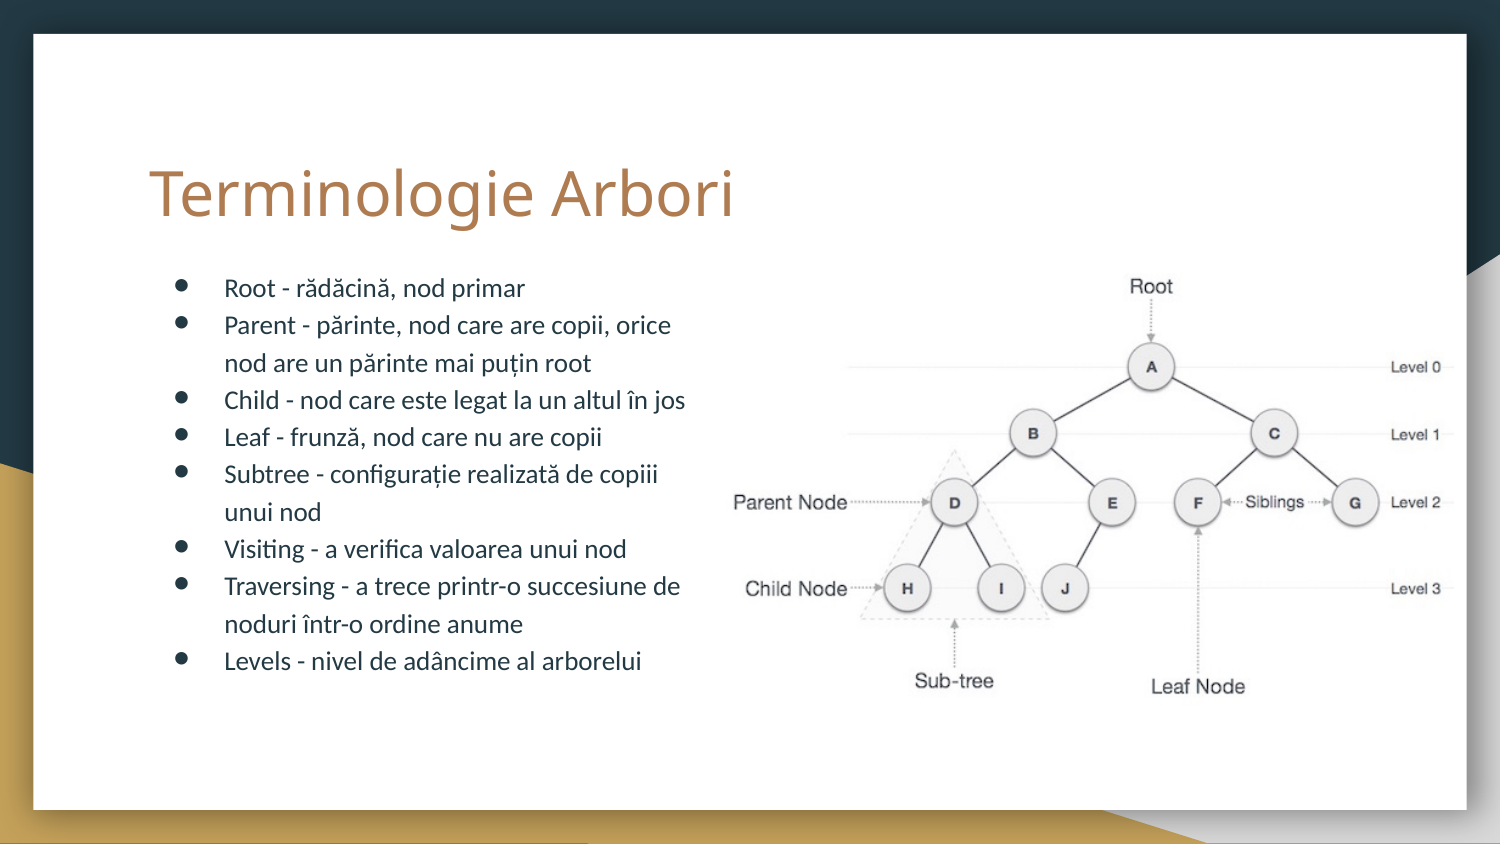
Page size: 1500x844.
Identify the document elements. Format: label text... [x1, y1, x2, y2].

picture [723, 272, 1454, 706]
list Root - rădăcină, nod primar Parent - părinte, nod care are copii, orice nod are un părinte mai puțin root Child - nod care este legat la un altul în jos Leaf - frunză, nod care nu are copii Subtree - configurație realizată de copiii unui nod Visiting - a verifica valoarea unui nod Traversing - a trece printr-o succesiune de noduri într-o ordine anume Levels - nivel de adâncime al arborelui [134, 250, 724, 729]
title Terminologie Arbori [134, 138, 1366, 272]
